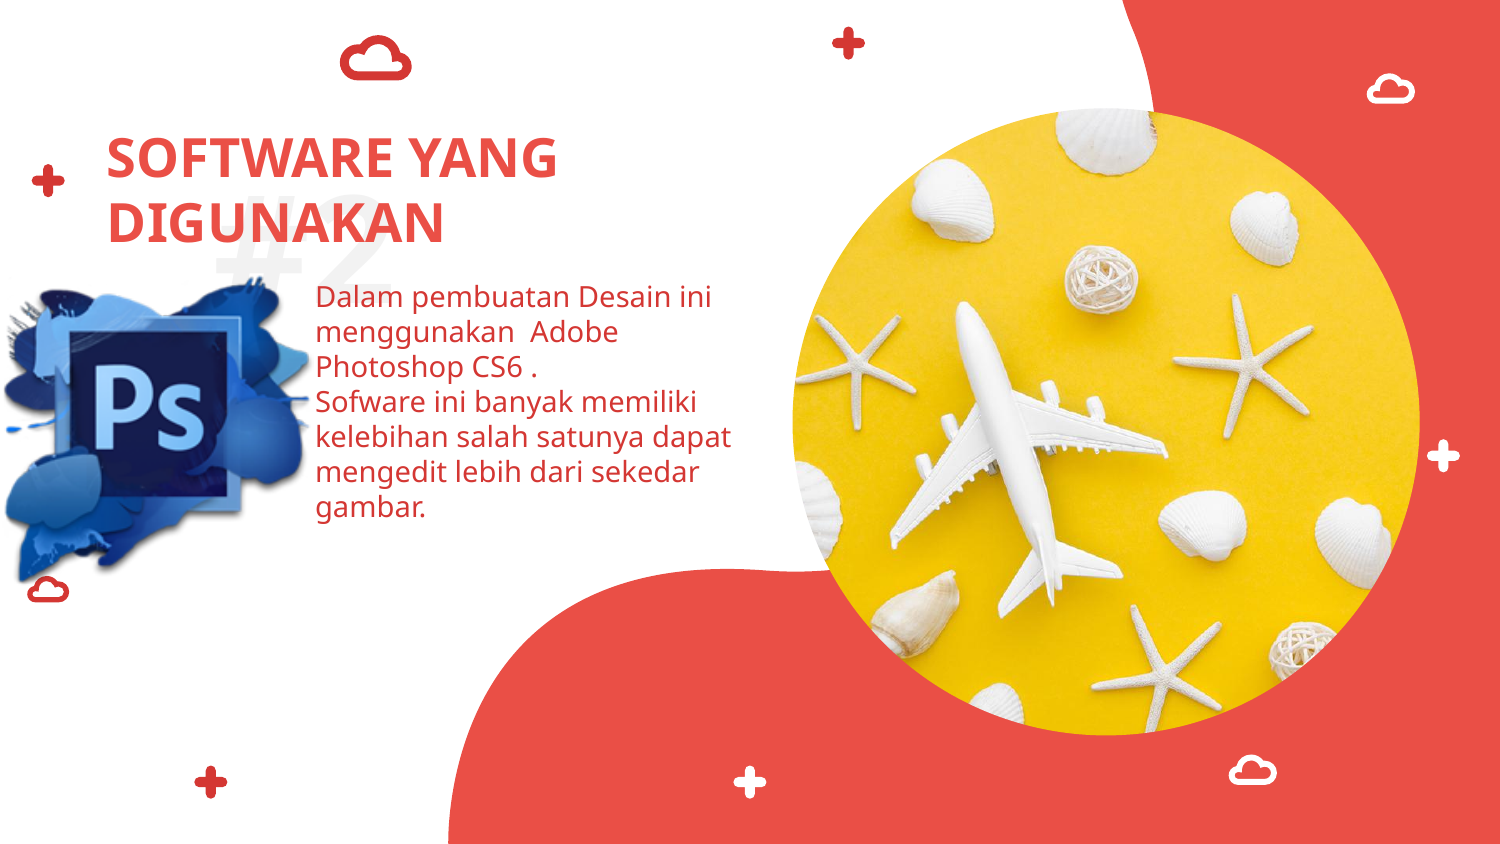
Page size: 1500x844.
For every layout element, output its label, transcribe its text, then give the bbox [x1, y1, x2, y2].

title SOFTWARE YANG DIGUNAKAN [91, 108, 757, 273]
list Dalam pembuatan Desain ini menggunakan Adobe Photoshop CS6 . Sofware ini banyak memiliki kelebihan salah satunya dapat mengedit lebih dari sekedar gambar. [293, 263, 760, 545]
picture [0, 274, 314, 589]
picture [792, 107, 1420, 736]
